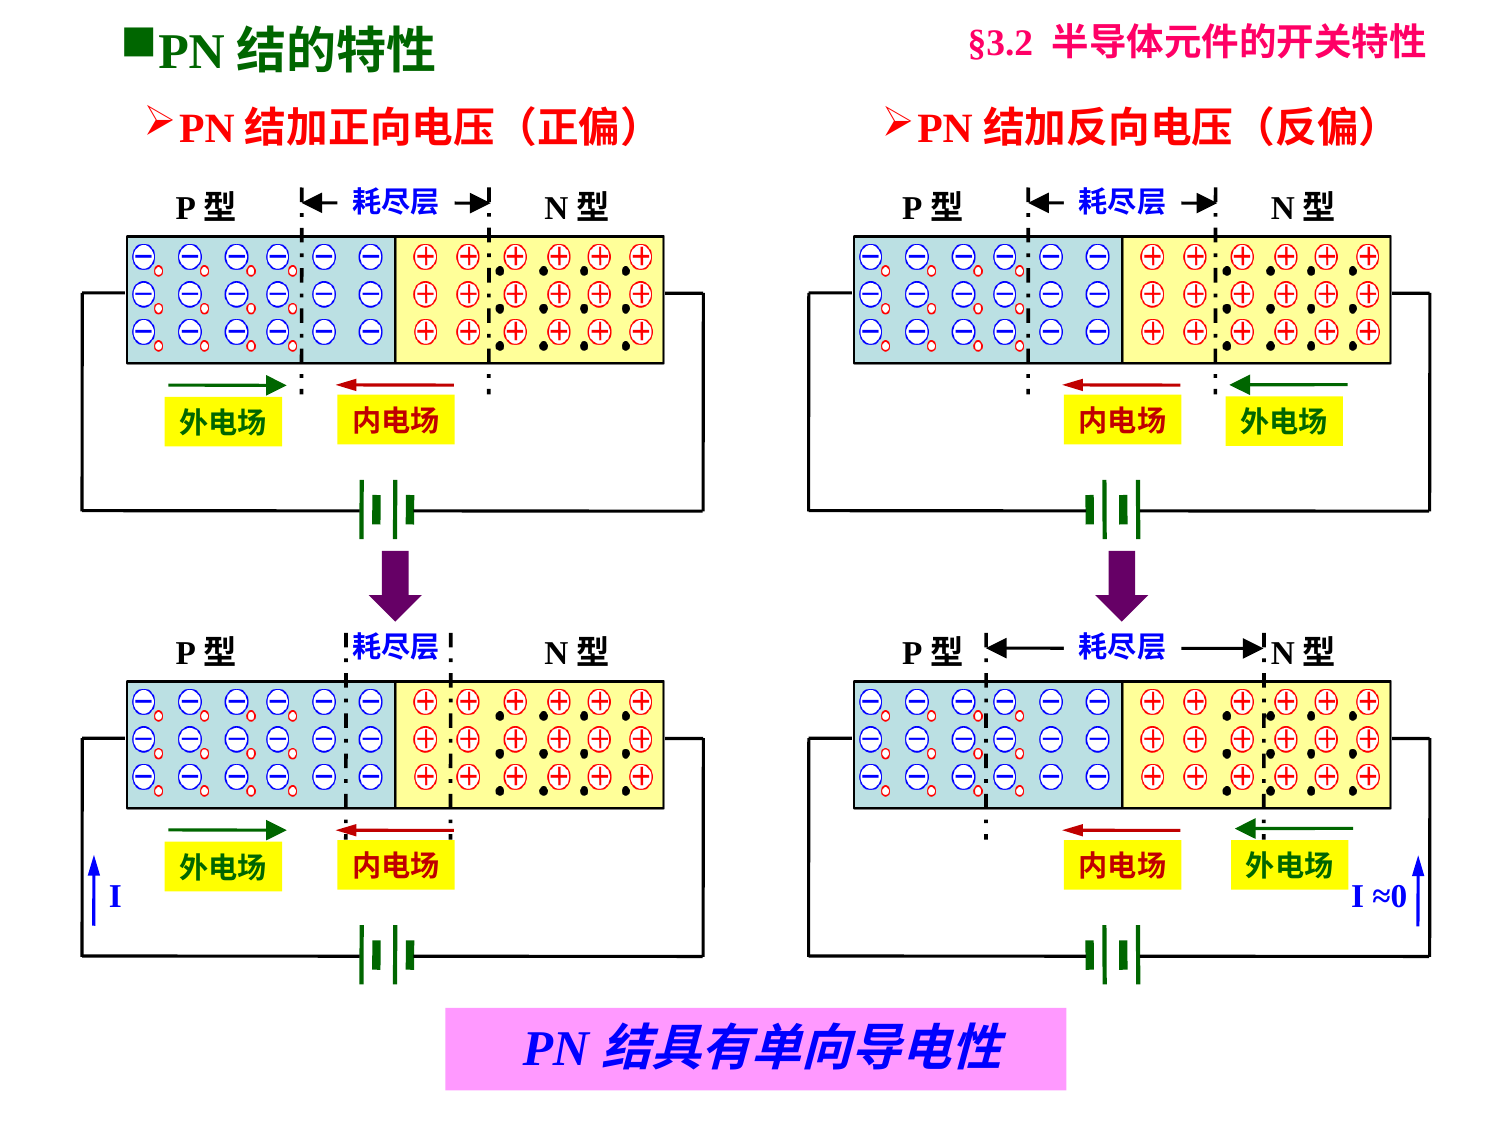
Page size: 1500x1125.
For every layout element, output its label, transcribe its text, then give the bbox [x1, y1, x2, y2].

text_box PN结具有单向导电性 [445, 1007, 1067, 1091]
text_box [163, 384, 287, 448]
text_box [808, 175, 1431, 540]
text_box PN结加正向电压（正偏） [128, 93, 692, 174]
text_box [1335, 855, 1424, 927]
text_box PN结加反向电压（反偏） [867, 93, 1430, 175]
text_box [1224, 384, 1348, 448]
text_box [81, 550, 704, 985]
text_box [808, 550, 1431, 985]
text_box PN结的特性 [105, 11, 590, 95]
text_box §3.2 半导体元件的开关特性 [952, 10, 1490, 71]
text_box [81, 175, 704, 540]
